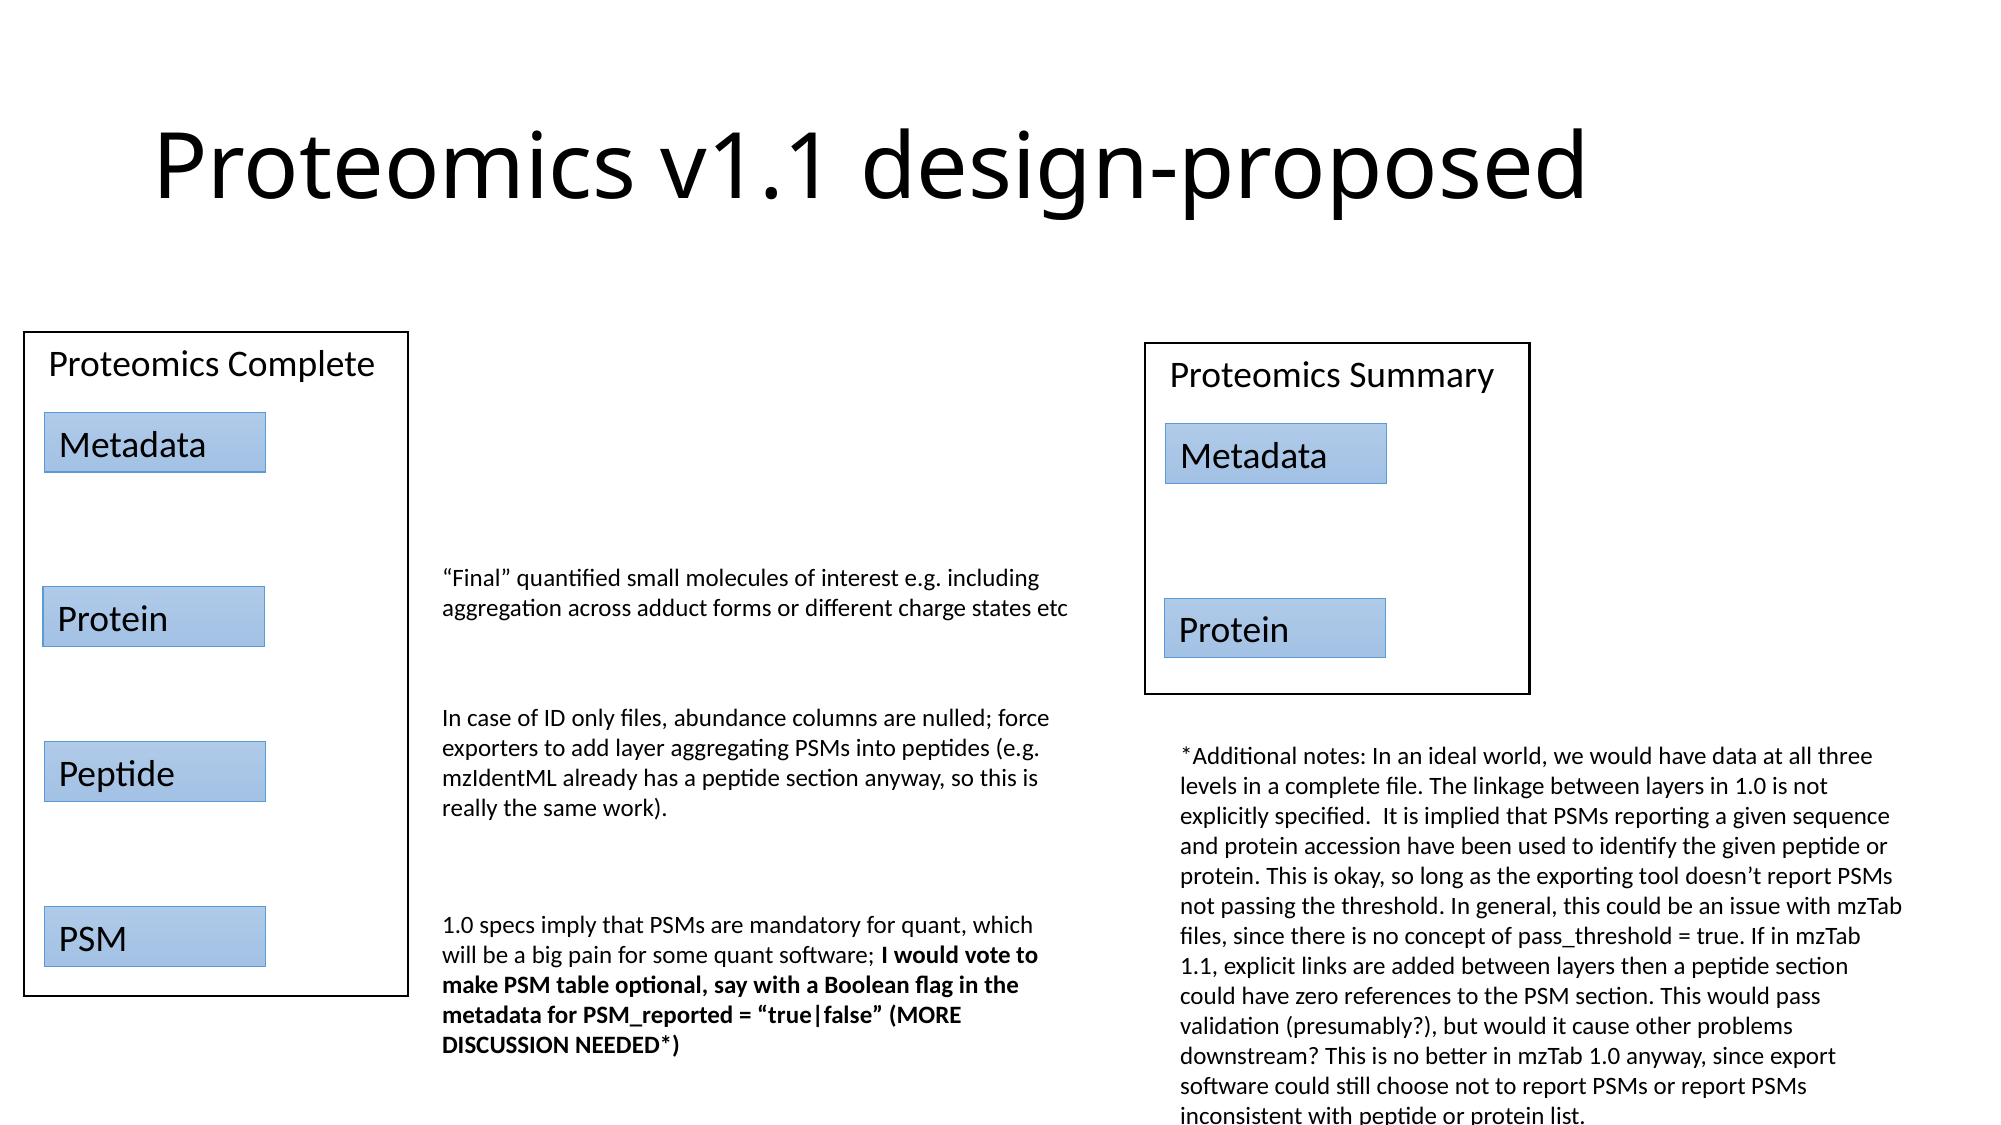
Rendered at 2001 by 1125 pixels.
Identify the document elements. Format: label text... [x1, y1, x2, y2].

text_box Proteomics Summary [1154, 343, 1510, 403]
text_box In case of ID only files, abundance columns are nulled; force exporters to add layer aggregating PSMs into peptides (e.g. mzIdentML already has a peptide section anyway, so this is really the same work). [427, 694, 1105, 829]
title Proteomics v1.1 design-proposed [137, 59, 1863, 278]
text_box 1.0 specs imply that PSMs are mandatory for quant, which will be a big pain for some quant software; I would vote to make PSM table optional, say with a Boolean flag in the metadata for PSM_reported = “true|false” (MORE DISCUSSION NEEDED*) [427, 901, 1075, 1066]
text_box [1144, 342, 1531, 695]
text_box [23, 331, 409, 997]
text_box “Final” quantified small molecules of interest e.g. including aggregation across adduct forms or different charge states etc [427, 553, 1144, 629]
text_box Proteomics Complete [33, 331, 391, 392]
text_box *Additional notes: In an ideal world, we would have data at all three levels in a complete file. The linkage between layers in 1.0 is not explicitly specified. It is implied that PSMs reporting a given sequence and protein accession have been used to identify the given peptide or protein. This is okay, so long as the exporting tool doesn’t report PSMs not passing the threshold. In general, this could be an issue with mzTab files, since there is no concept of pass_threshold = true. If in mzTab 1.1, explicit links are added between layers then a peptide section could have zero references to the PSM section. This would pass validation (presumably?), but would it cause other problems downstream? This is no better in mzTab 1.0 anyway, since export software could still choose not to report PSMs or report PSMs inconsistent with peptide or protein list. [1165, 732, 1920, 1125]
